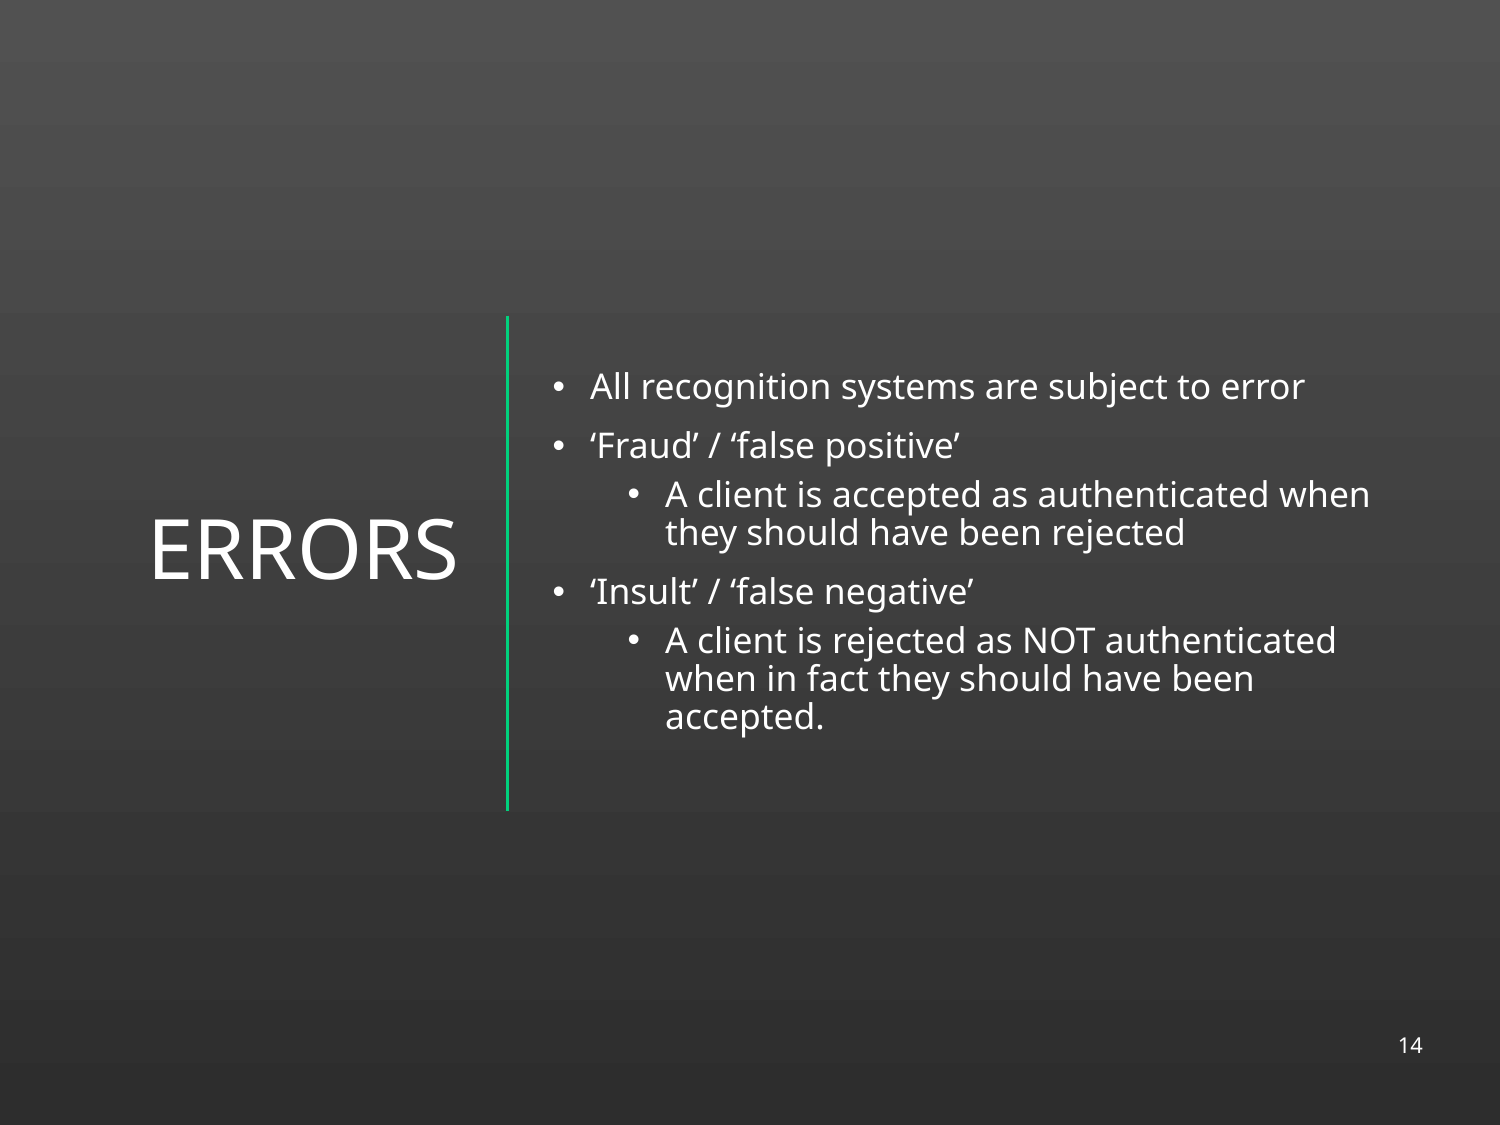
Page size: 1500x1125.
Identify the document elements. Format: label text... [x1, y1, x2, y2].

list All recognition systems are subject to error ‘Fraud’ / ‘false positive’ A client is accepted as authenticated when they should have been rejected ‘Insult’ / ‘false negative’ A client is rejected as NOT authenticated when in fact they should have been accepted. [537, 125, 1410, 981]
slide_number 14 [1331, 1016, 1438, 1077]
text_box [0, 0, 1500, 1125]
title Errors [84, 125, 475, 981]
